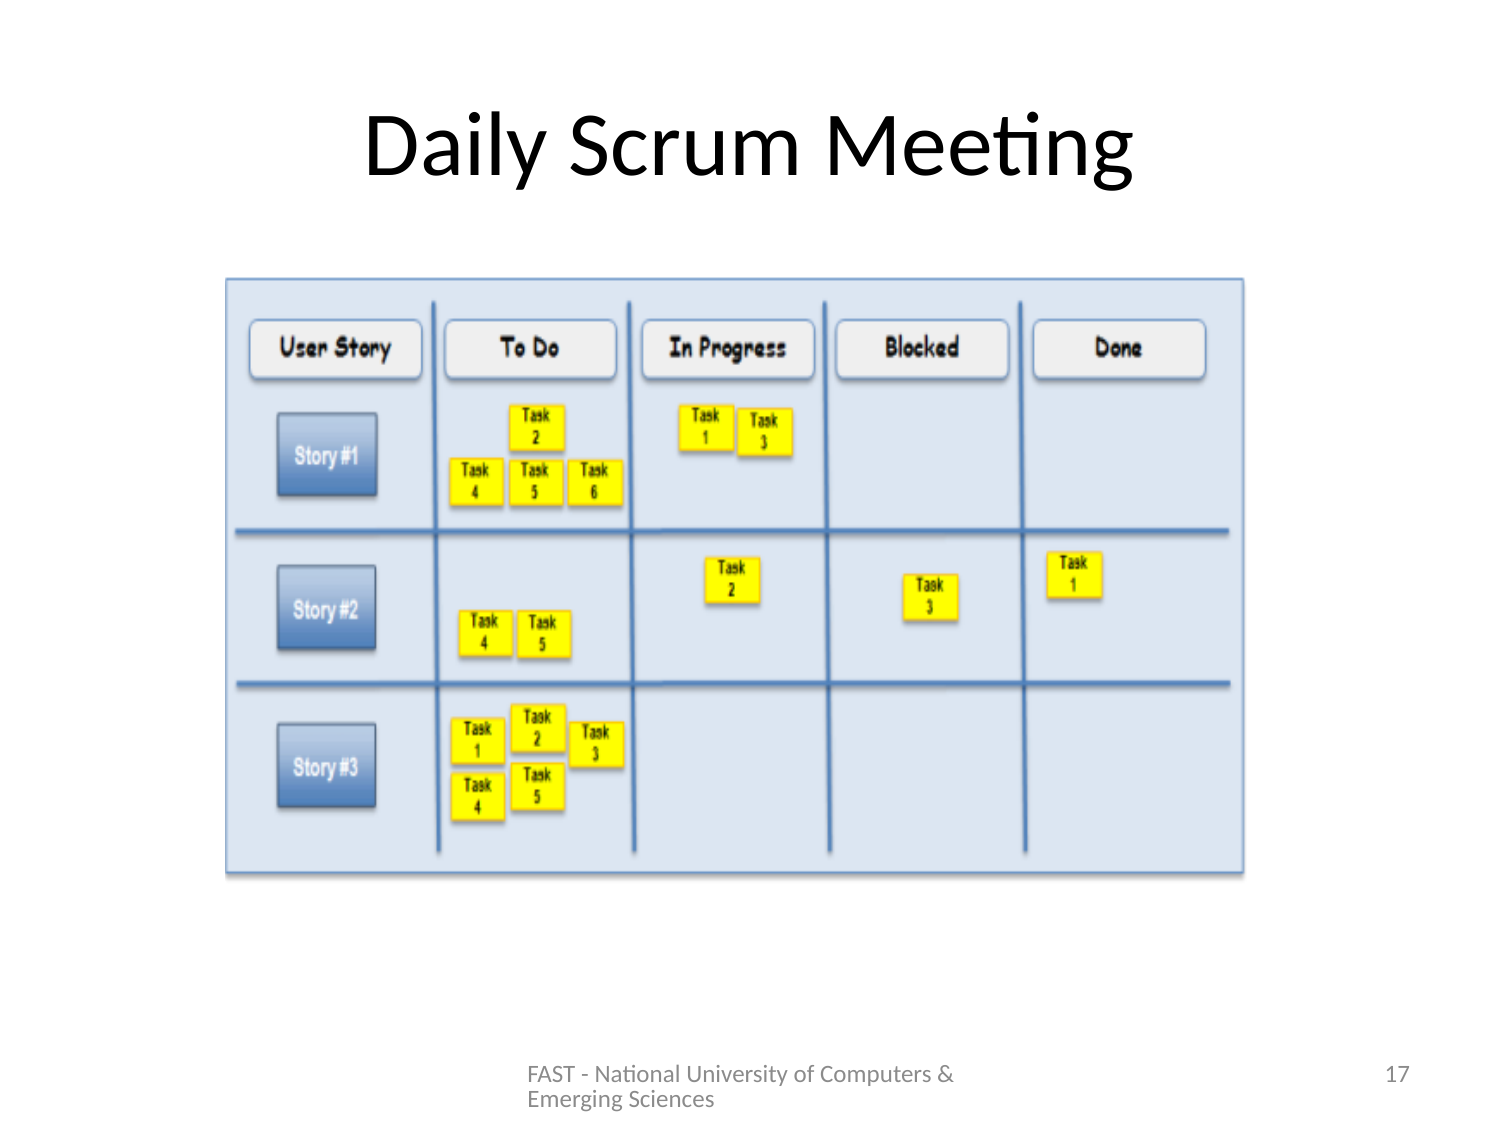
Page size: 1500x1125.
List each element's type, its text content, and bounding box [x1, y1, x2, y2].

slide_number 17 [1074, 1042, 1425, 1103]
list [224, 274, 1251, 888]
title Daily Scrum Meeting [75, 45, 1425, 233]
footer FAST - National University of Computers & Emerging Sciences [512, 1042, 988, 1103]
